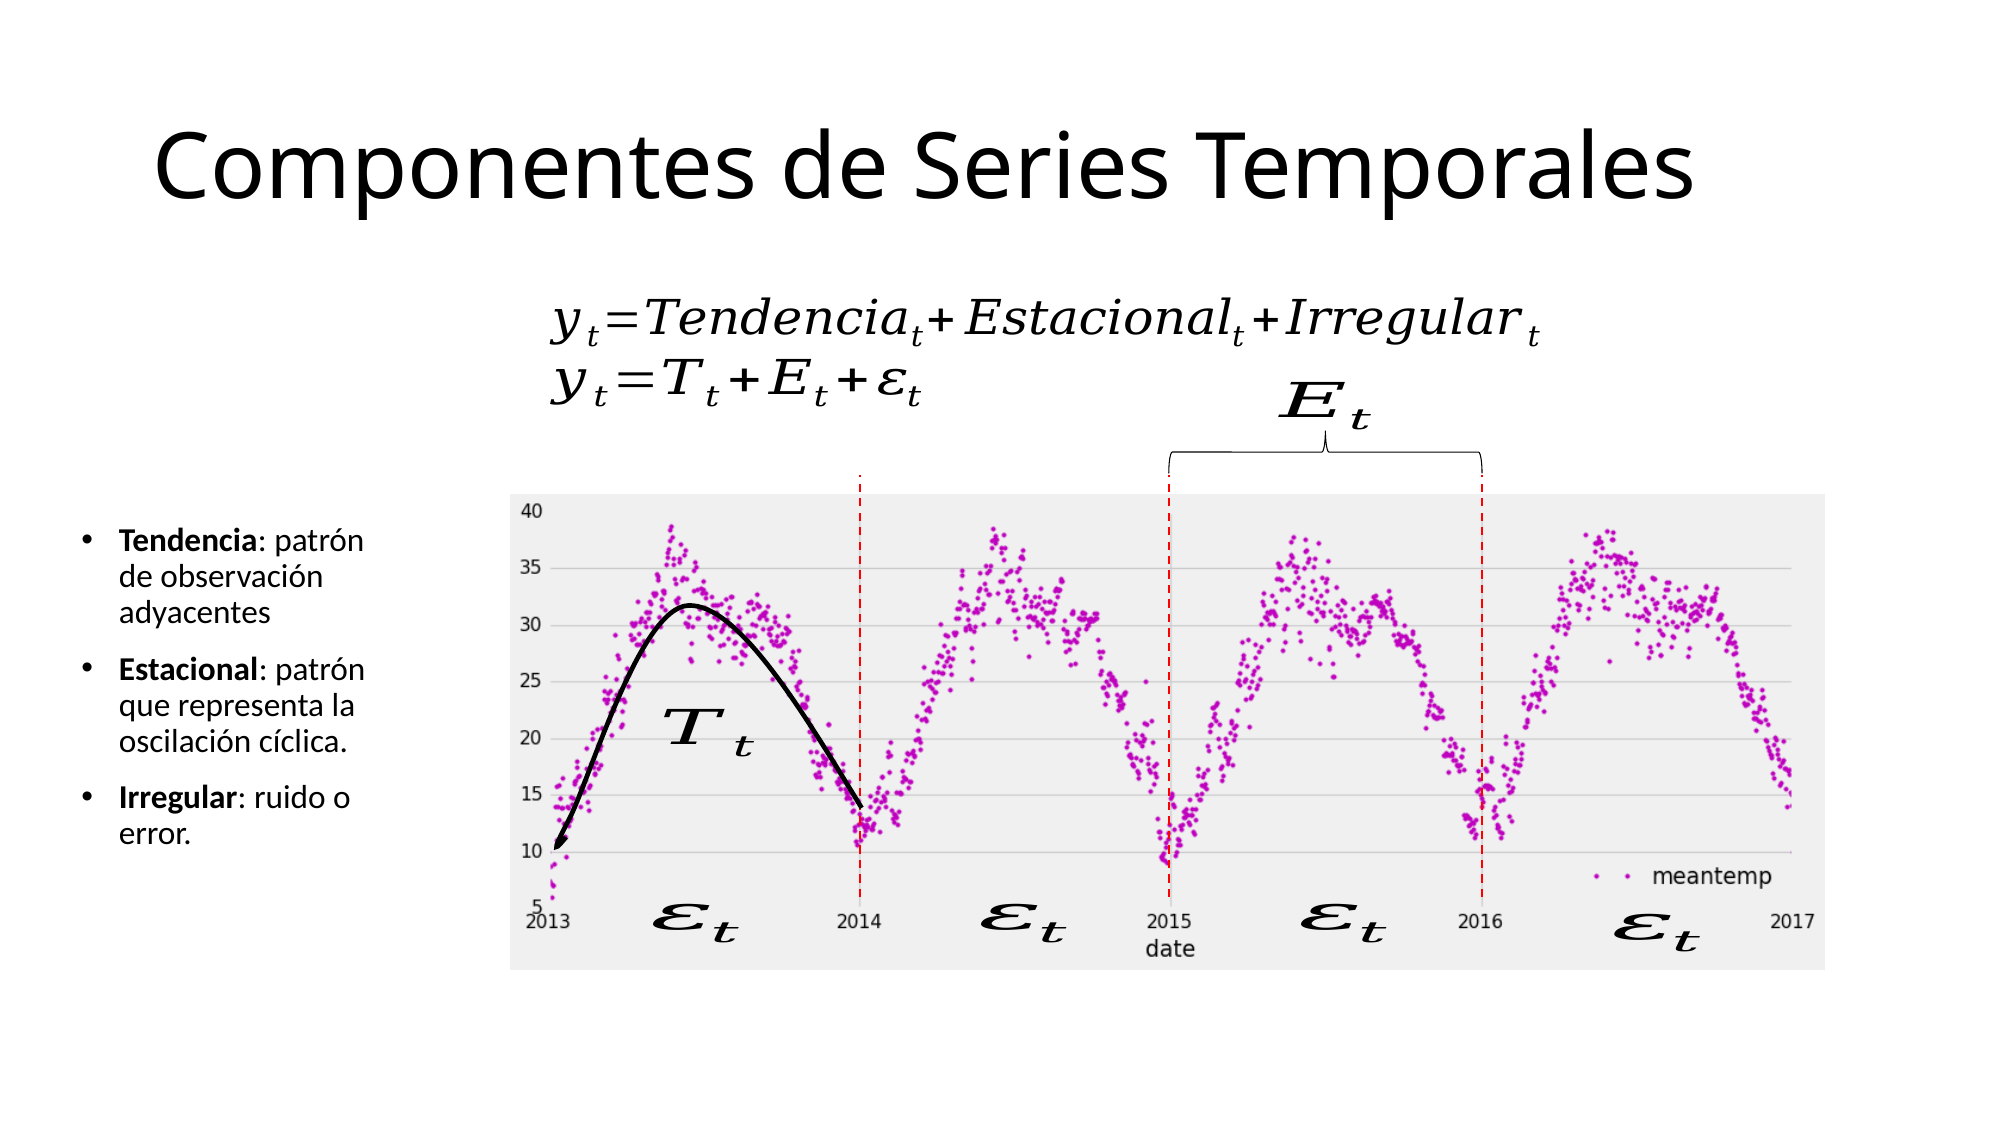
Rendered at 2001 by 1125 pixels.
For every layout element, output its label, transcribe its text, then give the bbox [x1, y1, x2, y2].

list Tendencia: patrón de observación adyacentes Estacional: patrón que representa la oscilación cíclica. Irregular: ruido o error. [66, 515, 409, 1038]
title Componentes de Series Temporales [137, 59, 1863, 278]
picture [510, 494, 1825, 970]
text_box [1168, 430, 1483, 474]
